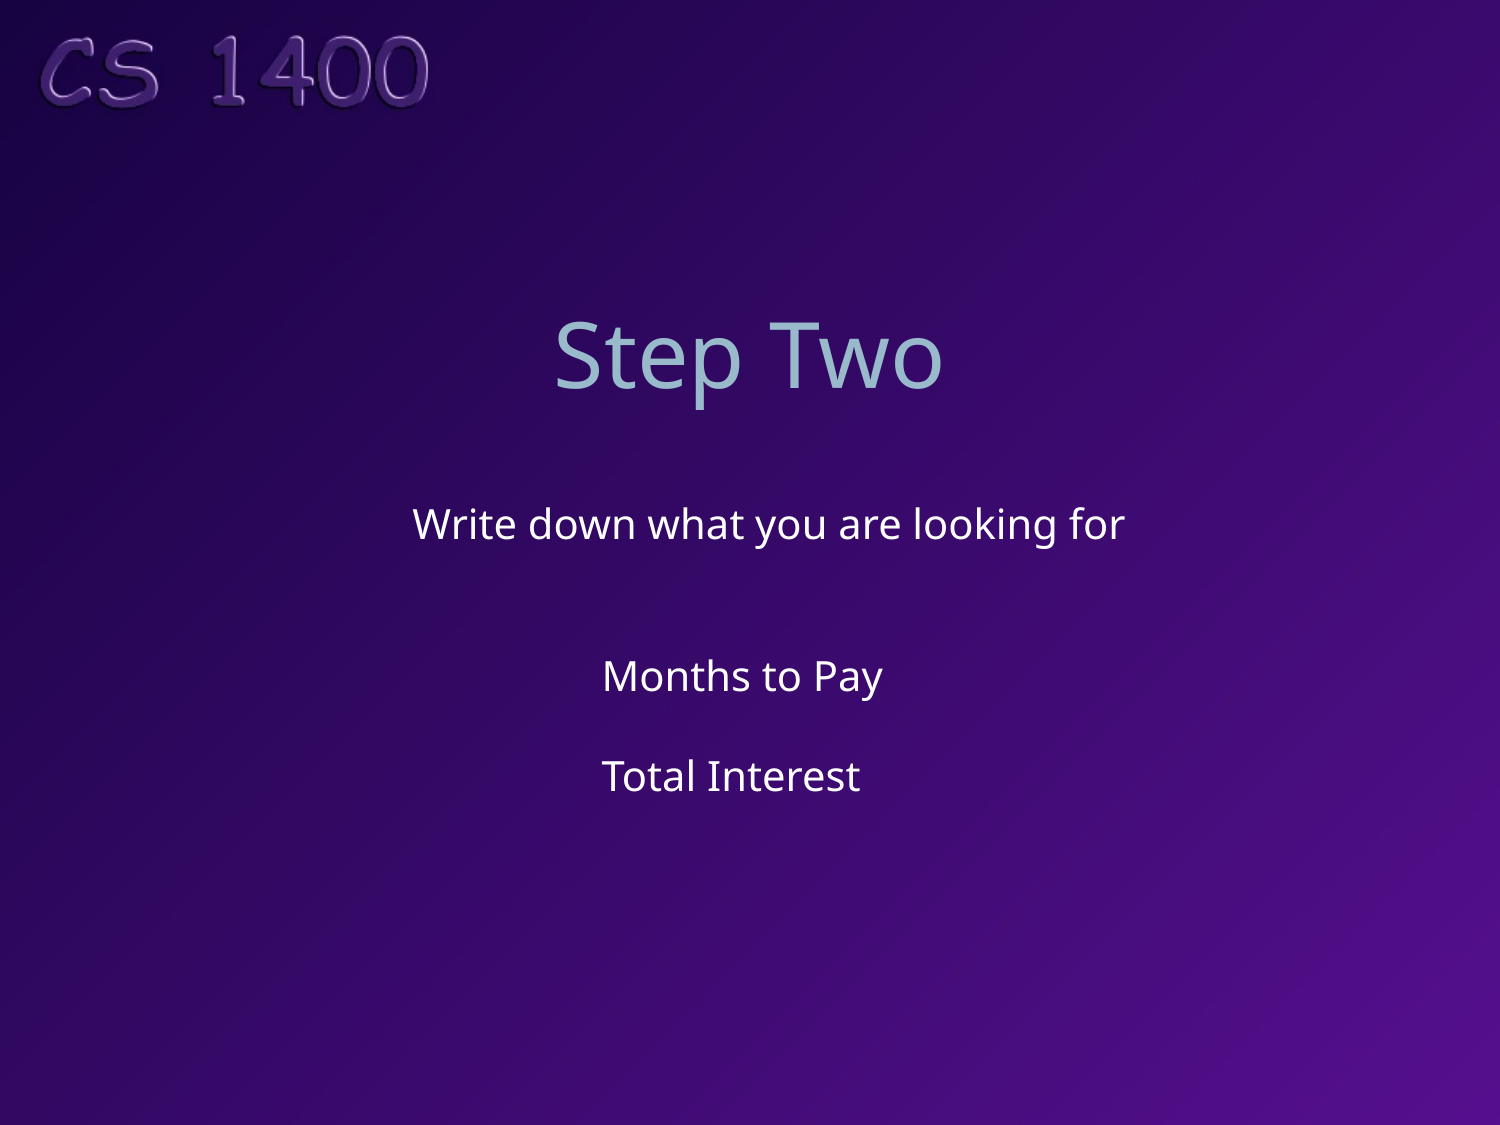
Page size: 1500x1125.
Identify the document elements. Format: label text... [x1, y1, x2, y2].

title Step Two [112, 263, 1388, 440]
text_box Months to Pay Total Interest [586, 641, 898, 807]
picture [0, 0, 1500, 1125]
text_box Write down what you are looking for [397, 490, 1141, 556]
